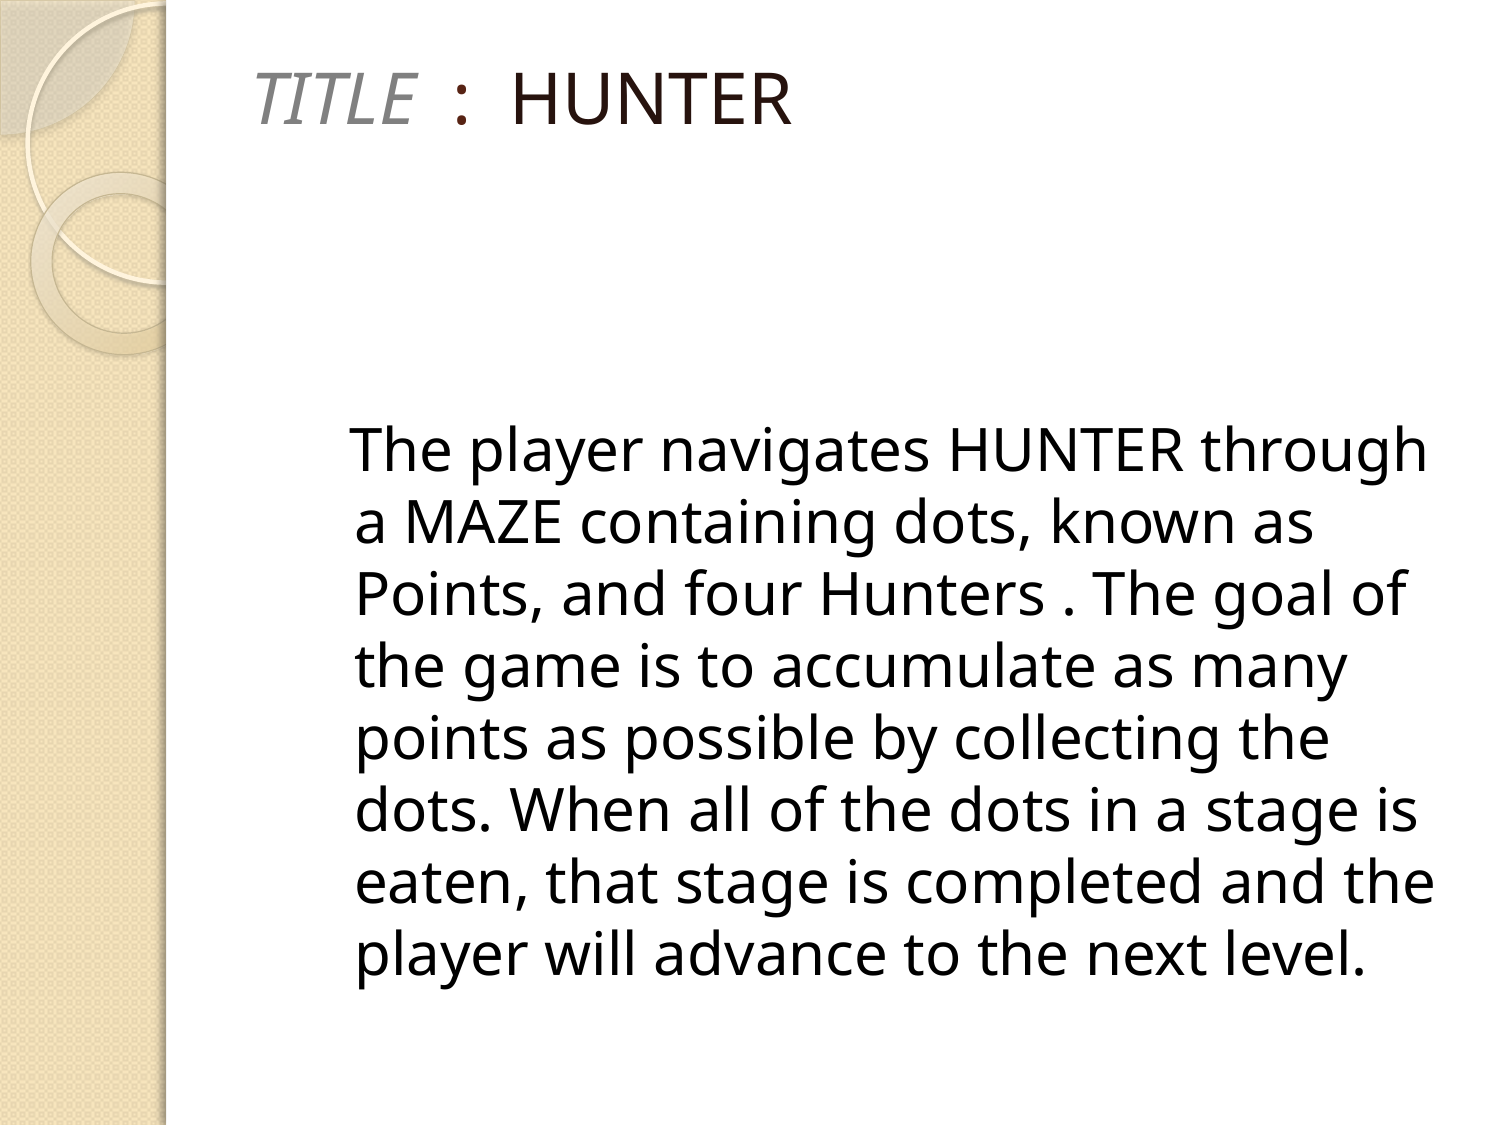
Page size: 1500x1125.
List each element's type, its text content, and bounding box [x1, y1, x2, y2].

list Problem Statement : The player navigates HUNTER through a MAZE containing dots, known as Points, and four Hunters . The goal of the game is to accumulate as many points as possible by collecting the dots. When all of the dots in a stage is eaten, that stage is completed and the player will advance to the next level. [235, 237, 1466, 1025]
title TITLE : HUNTER [235, 45, 1466, 233]
